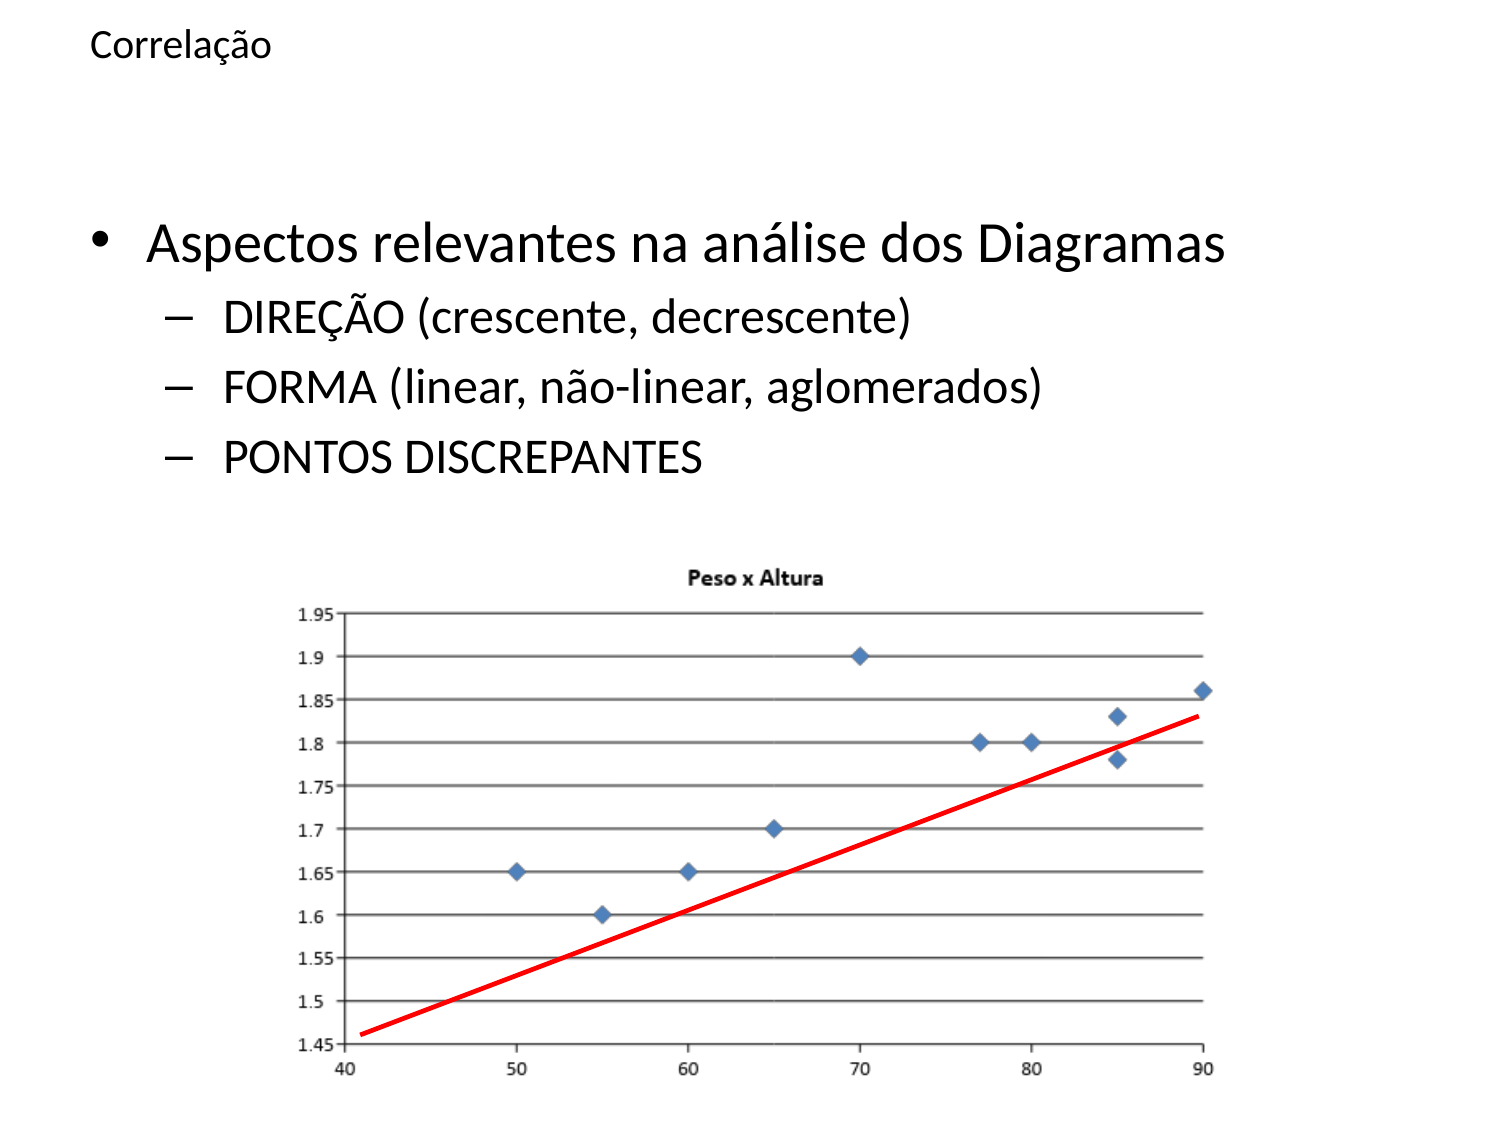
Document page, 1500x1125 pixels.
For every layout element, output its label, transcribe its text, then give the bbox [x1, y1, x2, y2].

title Correlação [75, 7, 1425, 76]
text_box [359, 715, 1200, 1036]
list Aspectos relevantes na análise dos Diagramas DIREÇÃO (crescente, decrescente) FORMA (linear, não-linear, aglomerados) PONTOS DISCREPANTES [75, 196, 1425, 939]
picture [277, 562, 1235, 1101]
